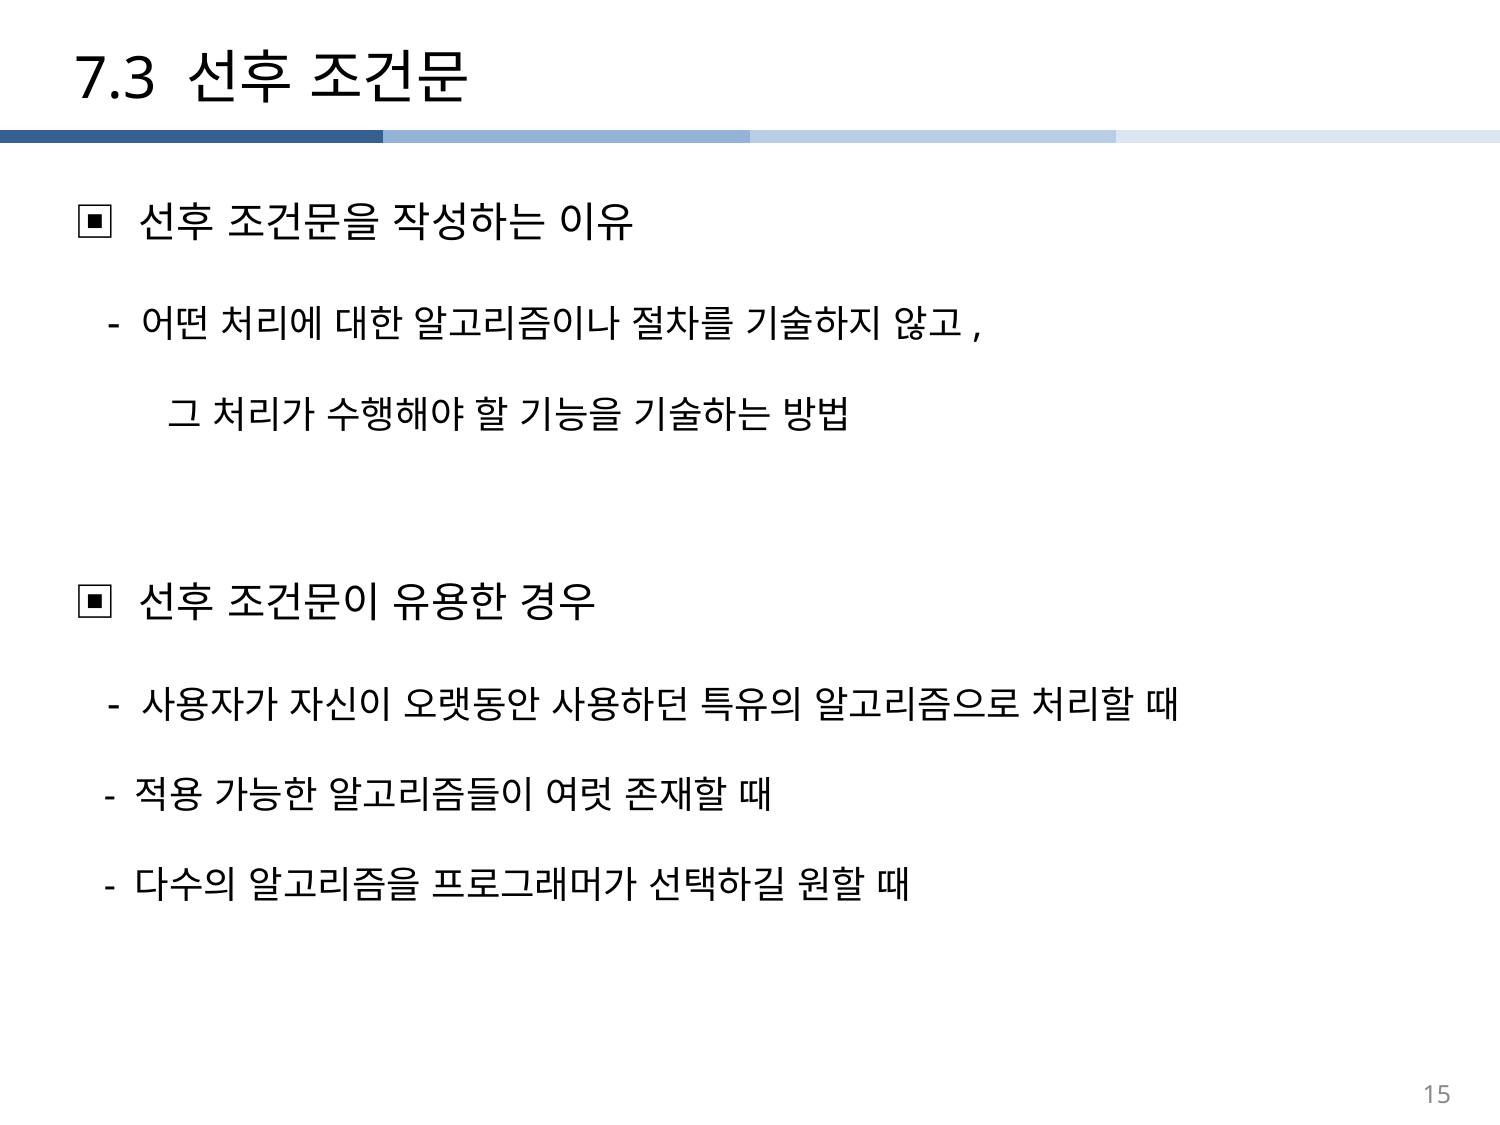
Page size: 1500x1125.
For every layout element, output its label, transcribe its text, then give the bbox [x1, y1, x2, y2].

slide_number 15 [1364, 1066, 1467, 1125]
text_box 7.3 선후 조건문 [60, 32, 987, 123]
list ▣ 선후 조건문을 작성하는 이유 - 어떤 처리에 대한 알고리즘이나 절차를 기술하지 않고, 그 처리가 수행해야 할 기능을 기술하는 방법 ▣ 선후 조건문이 유용한 경우 - 사용자가 자신이 오랫동안 사용하던 특유의 알고리즘으로 처리할 때 - 적용 가능한 알고리즘들이 여럿 존재할 때 - 다수의 알고리즘을 프로그래머가 선택하길 원할 때 [60, 138, 1443, 1037]
